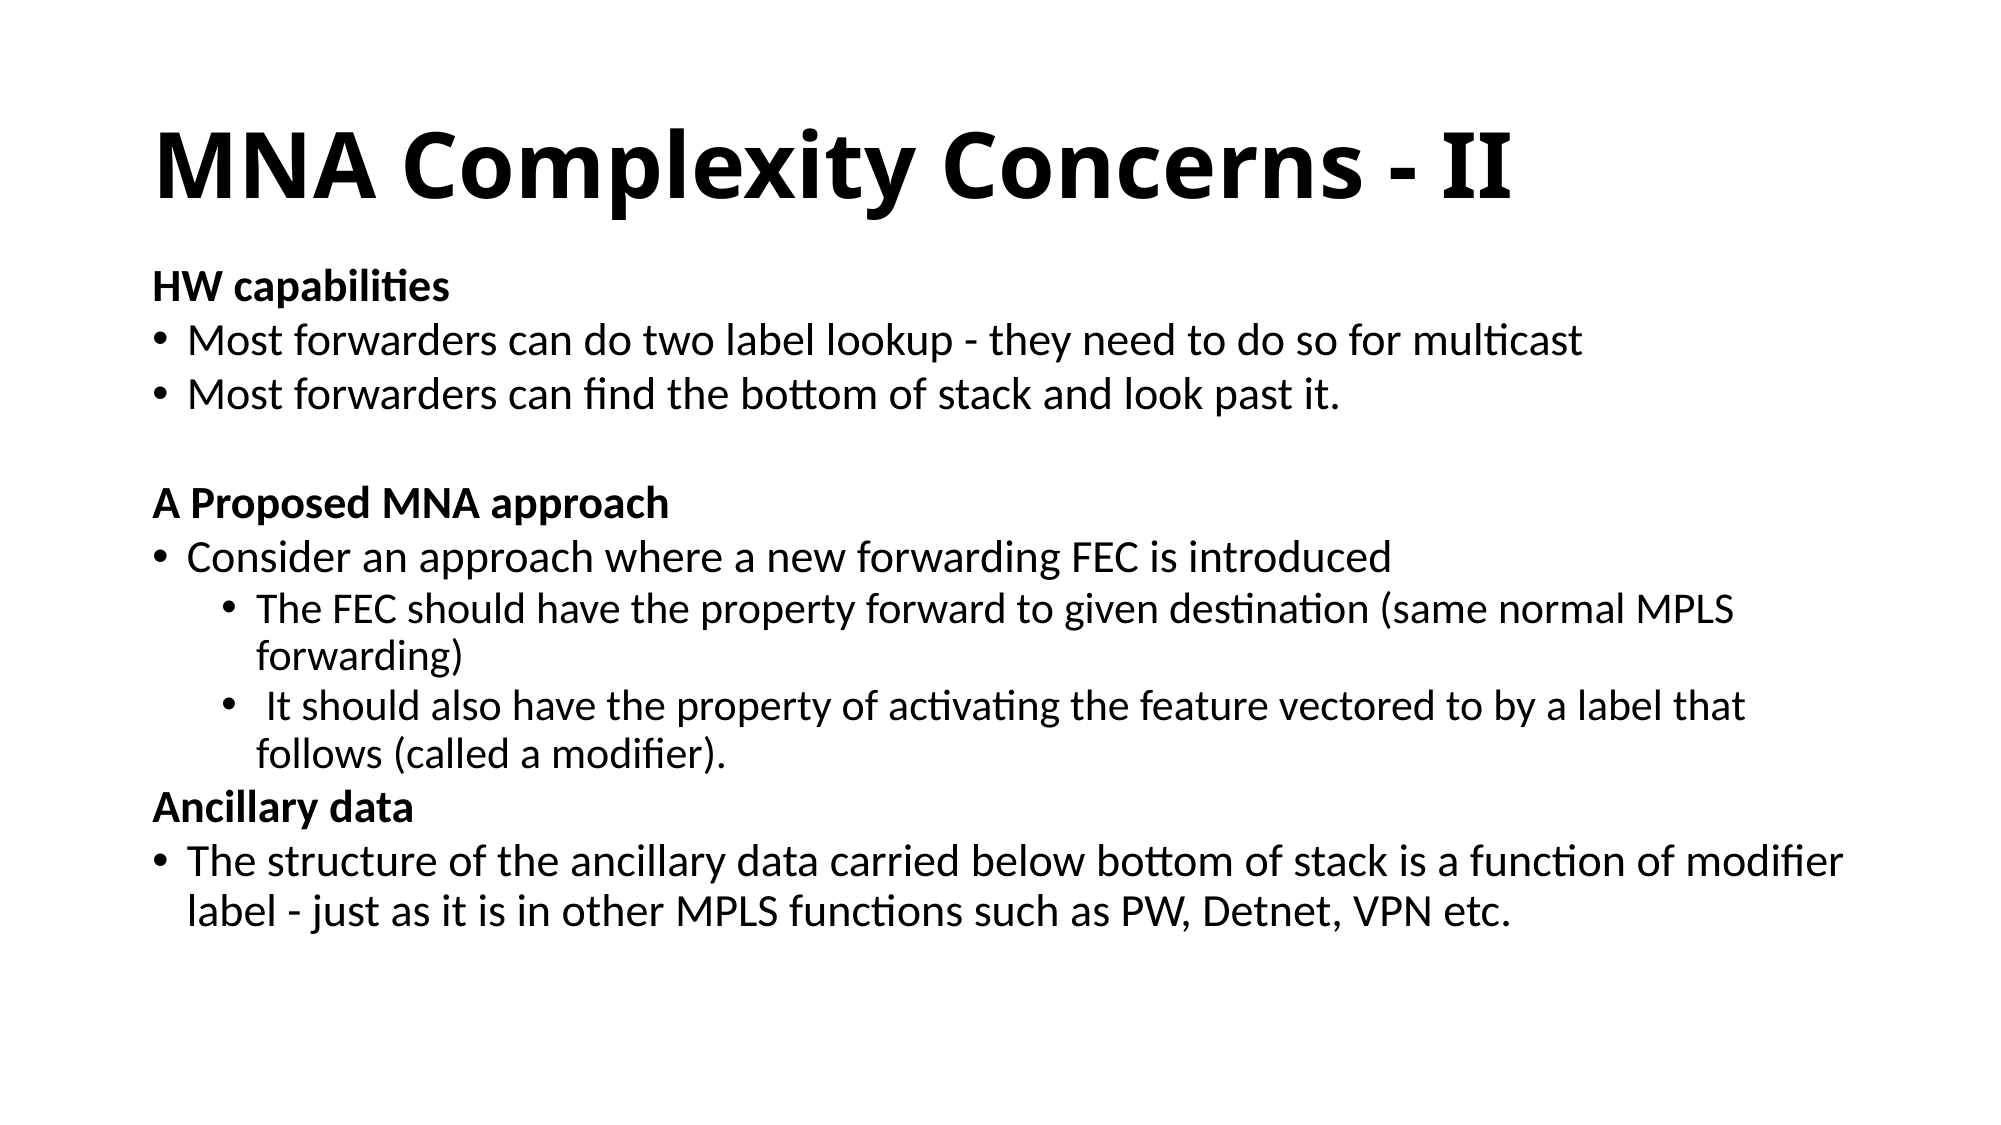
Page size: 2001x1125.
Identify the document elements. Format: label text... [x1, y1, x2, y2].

title MNA Complexity Concerns - II [137, 59, 1863, 253]
list HW capabilities Most forwarders can do two label lookup - they need to do so for multicast Most forwarders can find the bottom of stack and look past it. A Proposed MNA approach Consider an approach where a new forwarding FEC is introduced The FEC should have the property forward to given destination (same normal MPLS forwarding) It should also have the property of activating the feature vectored to by a label that follows (called a modifier). Ancillary data The structure of the ancillary data carried below bottom of stack is a function of modifier label - just as it is in other MPLS functions such as PW, Detnet, VPN etc. [137, 253, 1863, 968]
